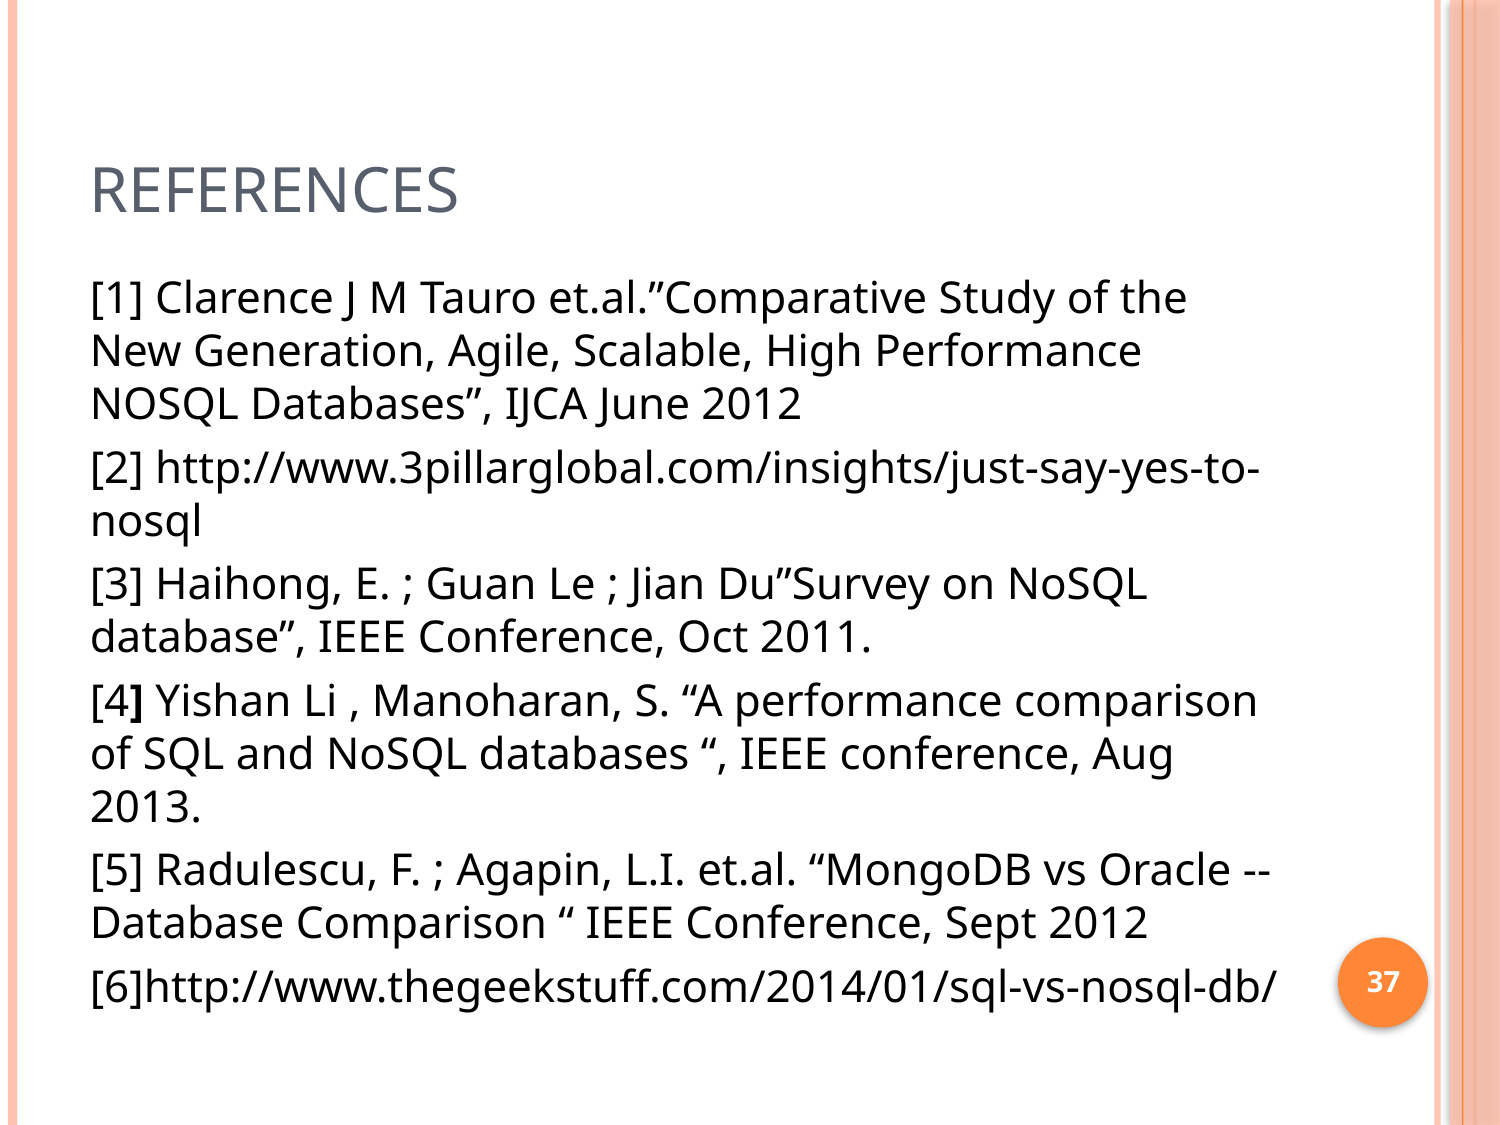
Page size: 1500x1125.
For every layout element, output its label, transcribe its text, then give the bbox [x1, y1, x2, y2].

list [1] Clarence J M Tauro et.al.”Comparative Study of the New Generation, Agile, Scalable, High Performance NOSQL Databases”, IJCA June 2012 [2] http://www.3pillarglobal.com/insights/just-say-yes-to-nosql [3] Haihong, E. ; Guan Le ; Jian Du”Survey on NoSQL database”, IEEE Conference, Oct 2011. [4] Yishan Li , Manoharan, S. “A performance comparison of SQL and NoSQL databases “, IEEE conference, Aug 2013. [5] Radulescu, F. ; Agapin, L.I. et.al. “MongoDB vs Oracle -- Database Comparison “ IEEE Conference, Sept 2012 [6]http://www.thegeekstuff.com/2014/01/sql-vs-nosql-db/ [75, 262, 1300, 1062]
title REFERENCES [75, 45, 1300, 233]
slide_number 37 [1333, 940, 1434, 1027]
